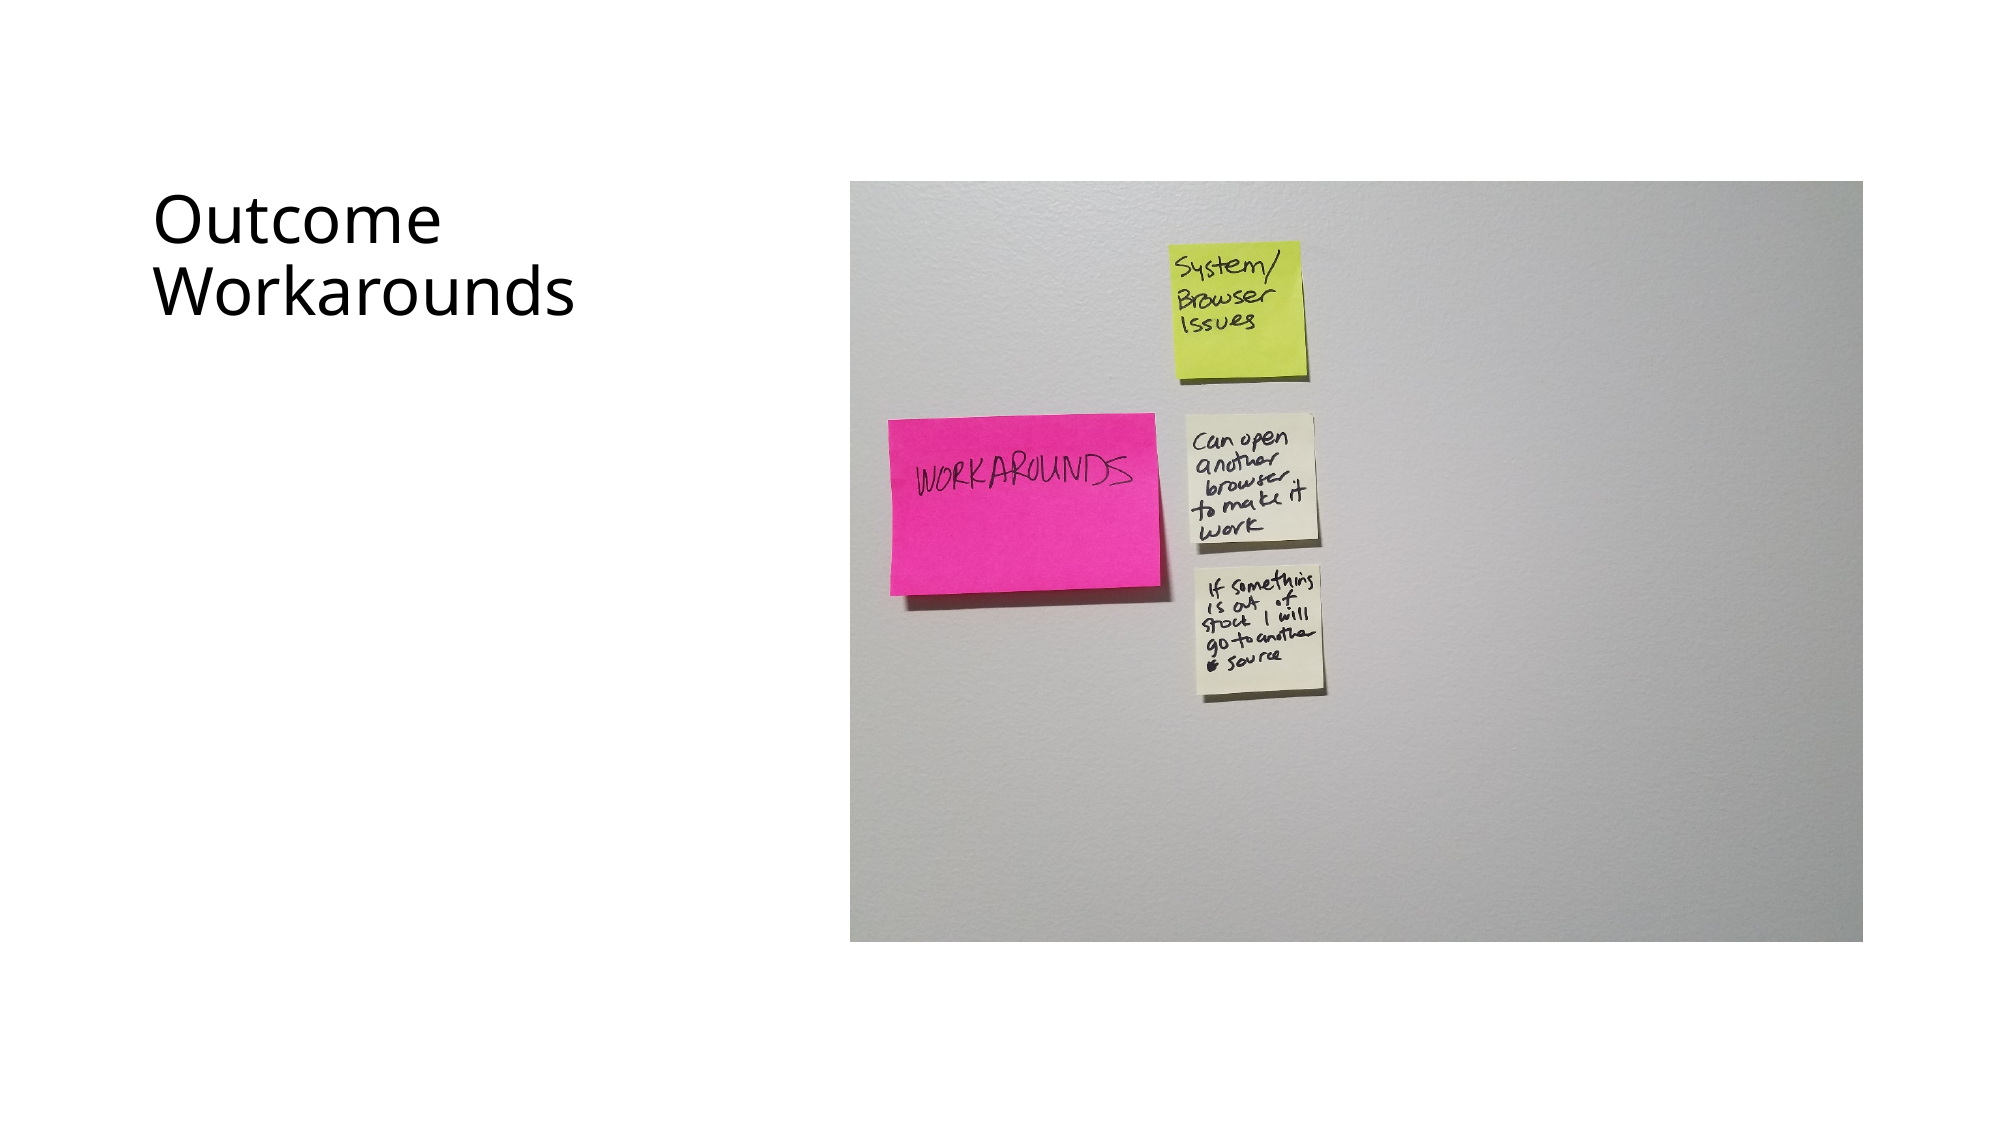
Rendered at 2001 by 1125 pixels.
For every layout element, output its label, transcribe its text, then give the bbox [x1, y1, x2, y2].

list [850, 181, 1863, 942]
title Outcome Workarounds [137, 75, 783, 338]
